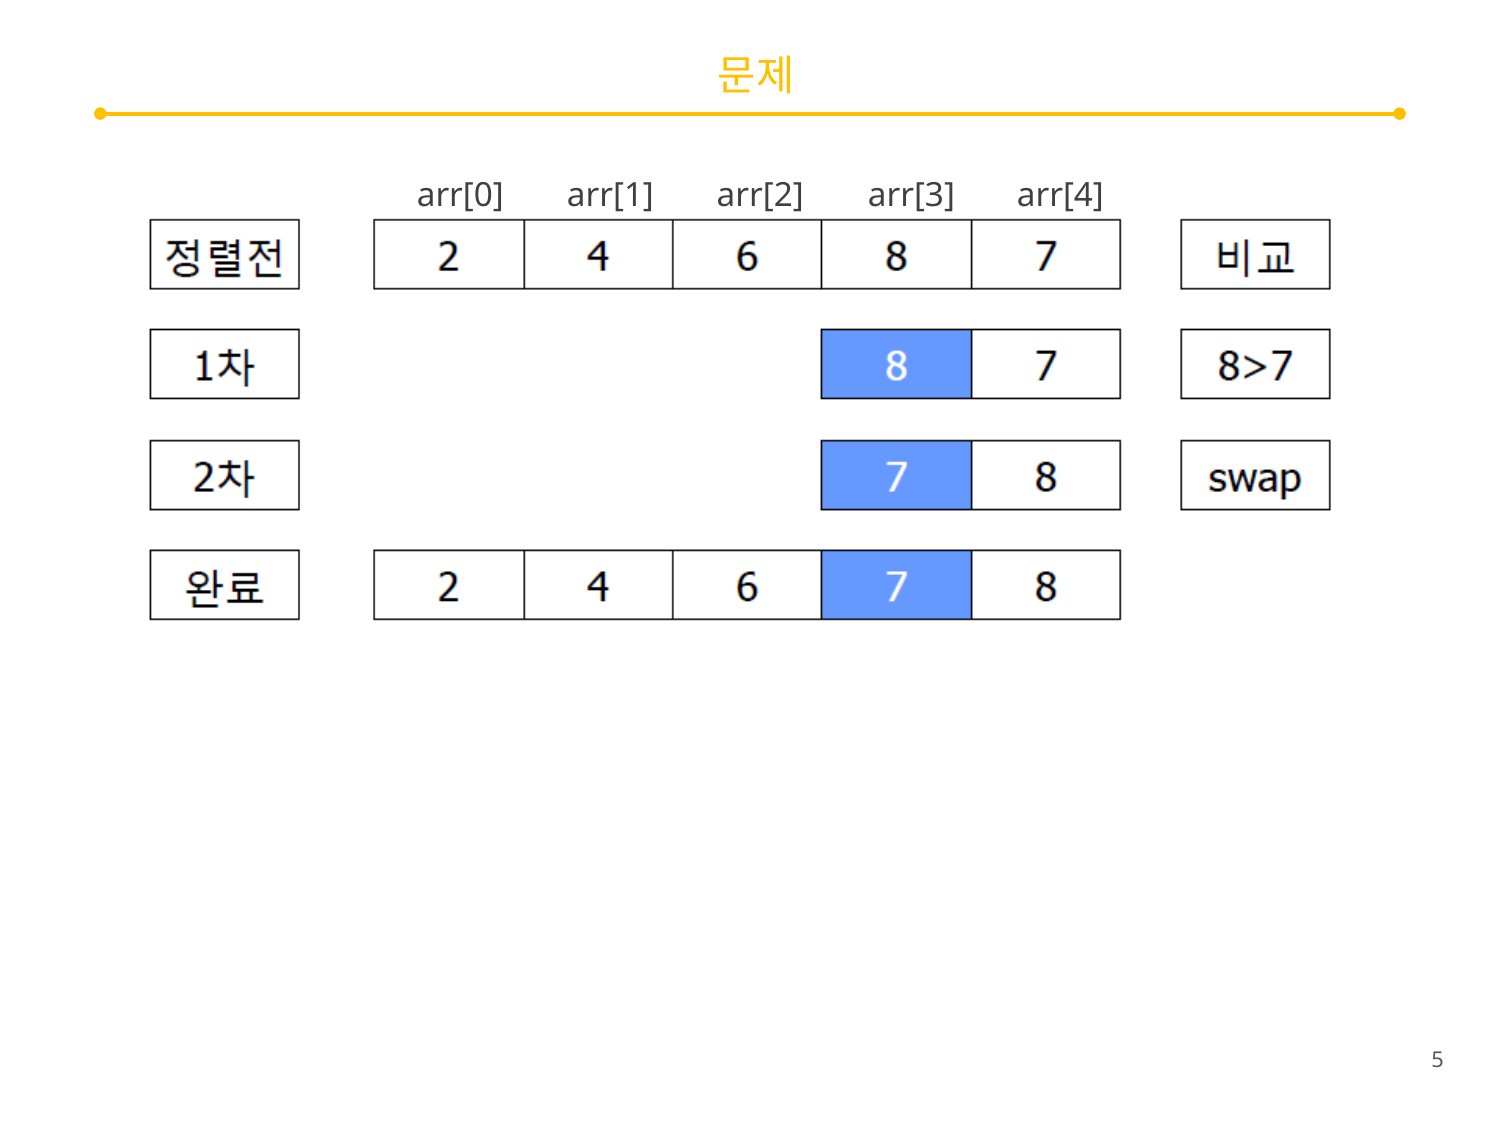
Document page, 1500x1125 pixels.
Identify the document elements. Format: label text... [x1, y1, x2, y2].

text_box arr[4] [983, 165, 1138, 198]
text_box arr[0] [383, 165, 533, 198]
text_box arr[1] [533, 165, 683, 198]
title 문제 [123, 45, 1388, 102]
picture [128, 199, 1370, 672]
text_box arr[2] [683, 165, 834, 198]
text_box arr[3] [834, 165, 983, 198]
